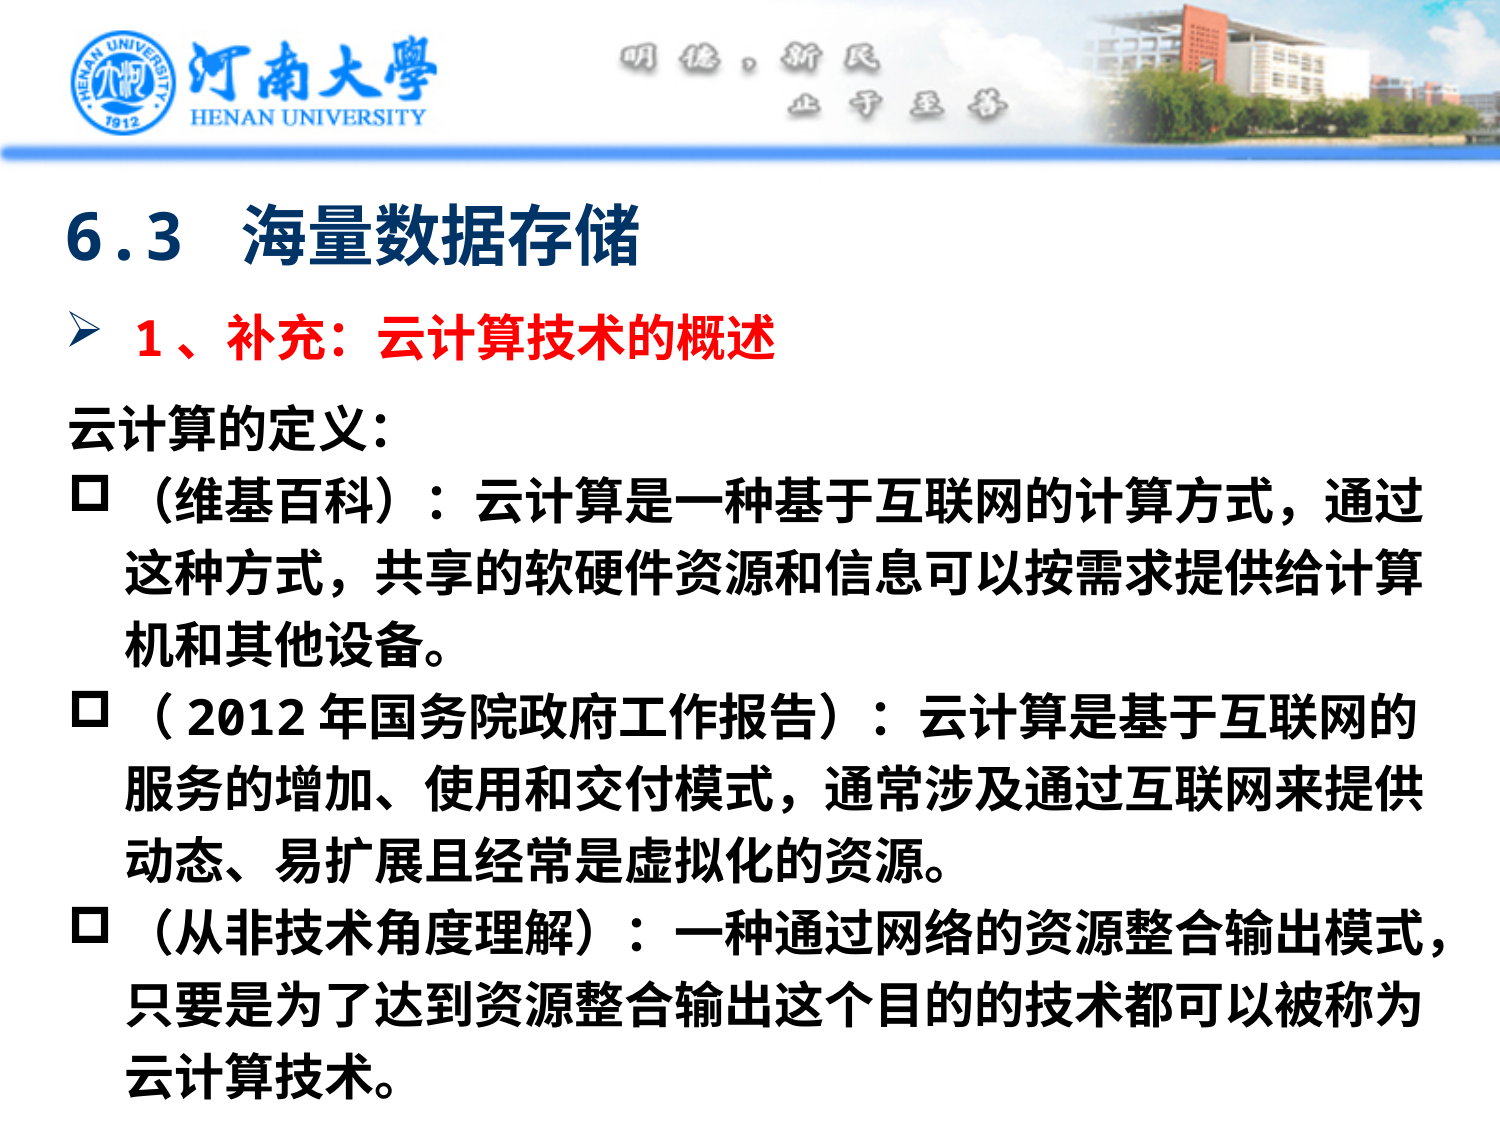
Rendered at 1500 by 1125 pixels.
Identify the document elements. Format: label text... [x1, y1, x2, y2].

text_box 云计算的定义： （维基百科）：云计算是一种基于互联网的计算方式，通过这种方式，共享的软硬件资源和信息可以按需求提供给计算机和其他设备。 （2012年国务院政府工作报告）：云计算是基于互联网的服务的增加、使用和交付模式，通常涉及通过互联网来提供动态、易扩展且经常是虚拟化的资源。 （从非技术角度理解）：一种通过网络的资源整合输出模式，只要是为了达到资源整合输出这个目的的技术都可以被称为云计算技术。 [53, 378, 1447, 1114]
text_box 1、补充：云计算技术的概述 [50, 298, 1225, 412]
picture [0, 0, 1500, 1125]
text_box 6.3 海量数据存储 [50, 186, 1075, 299]
